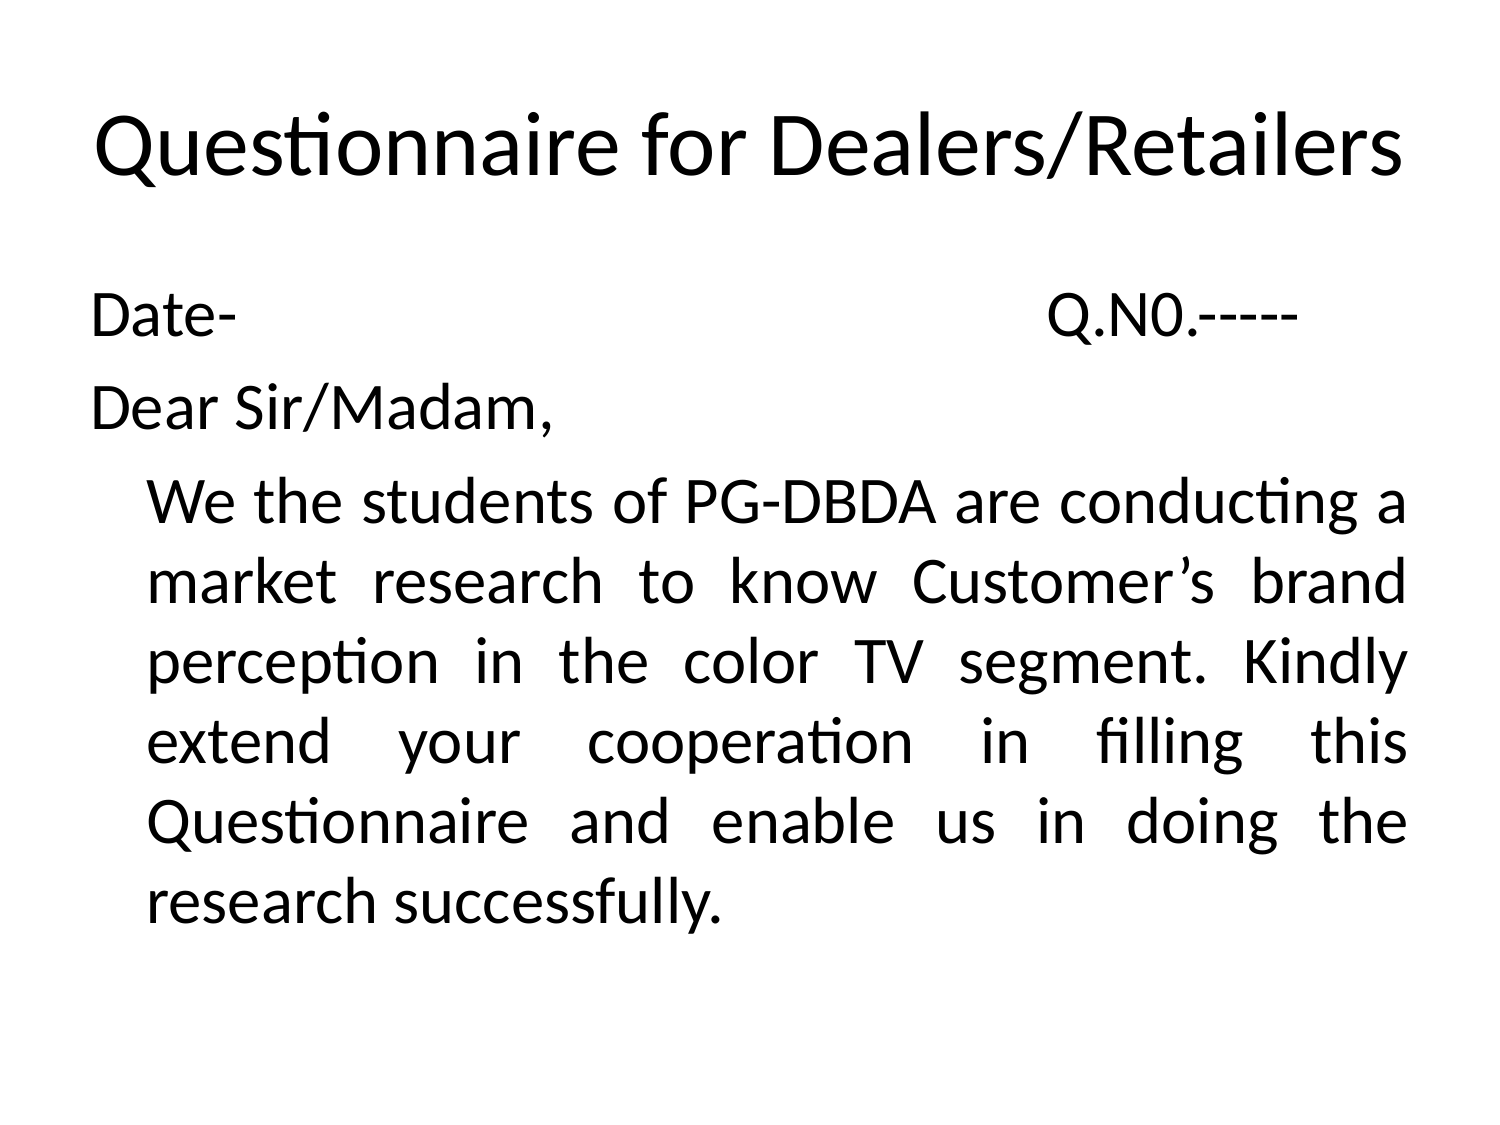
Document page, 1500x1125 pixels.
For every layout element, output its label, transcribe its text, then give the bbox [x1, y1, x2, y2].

title Questionnaire for Dealers/Retailers [75, 45, 1425, 233]
list Date- Q.N0.----- Dear Sir/Madam, We the students of PG-DBDA are conducting a market research to know Customer’s brand perception in the color TV segment. Kindly extend your cooperation in filling this Questionnaire and enable us in doing the research successfully. [75, 262, 1425, 1005]
